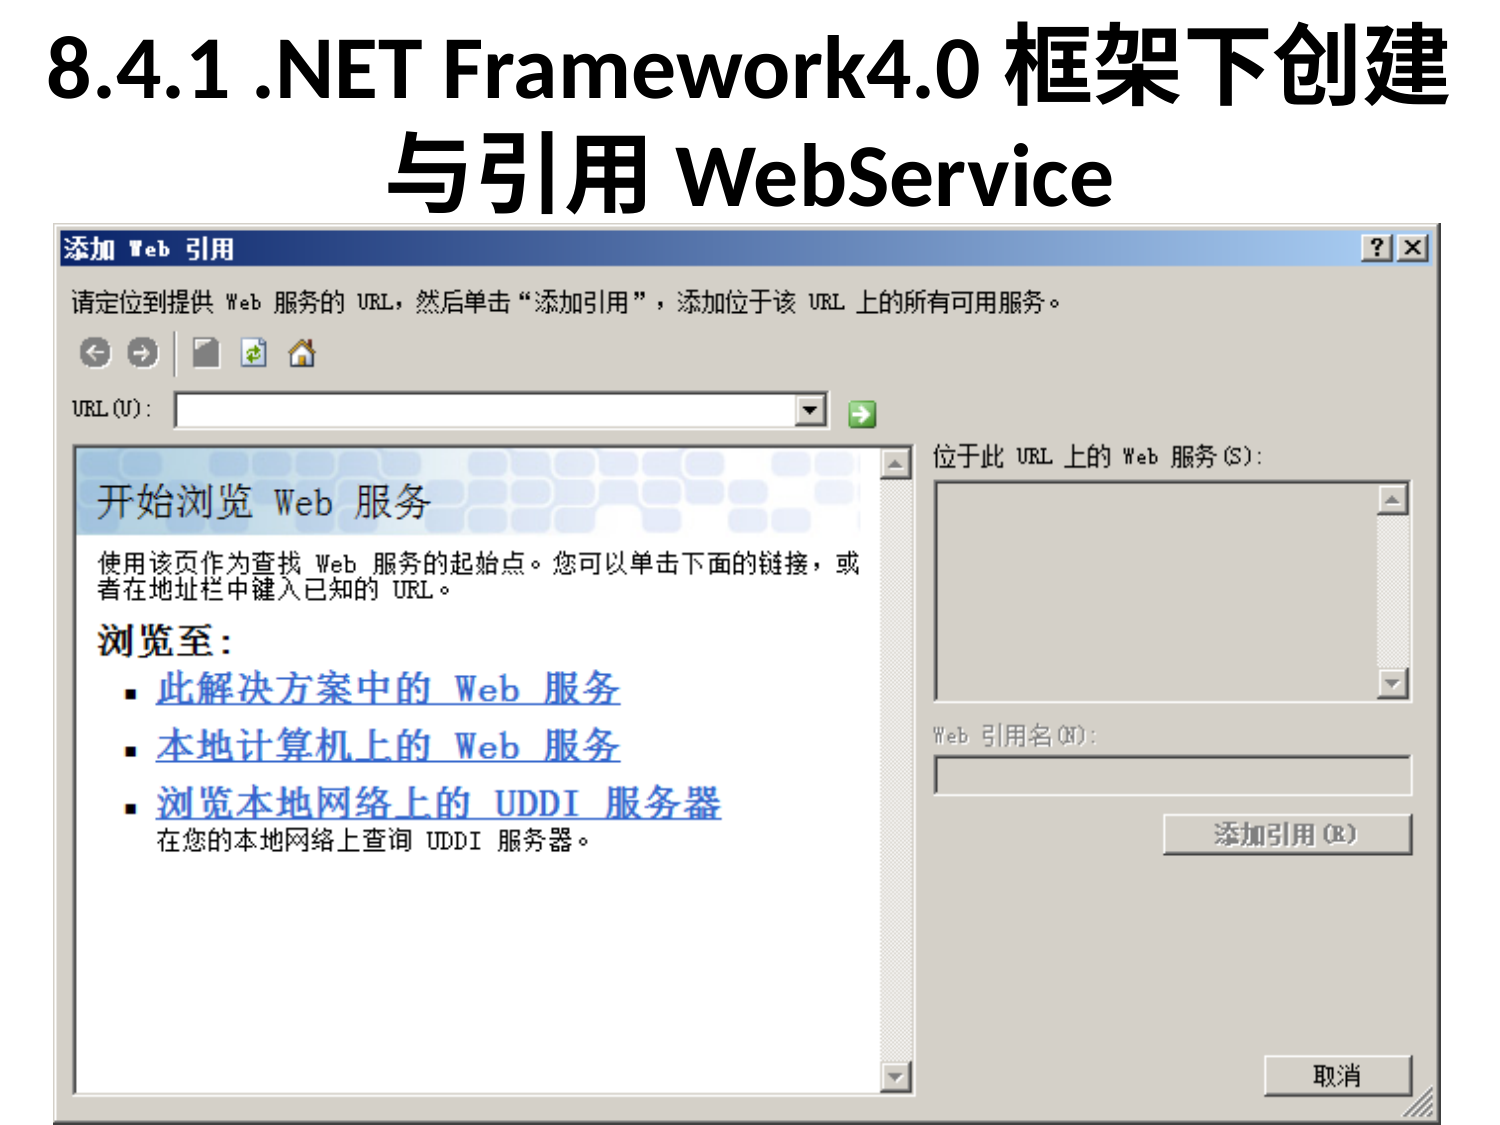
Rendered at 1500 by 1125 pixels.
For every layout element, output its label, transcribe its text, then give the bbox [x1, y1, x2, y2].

picture [52, 223, 1442, 1125]
title 8.4.1 .NET Framework4.0框架下创建与引用WebService [0, 0, 1500, 233]
